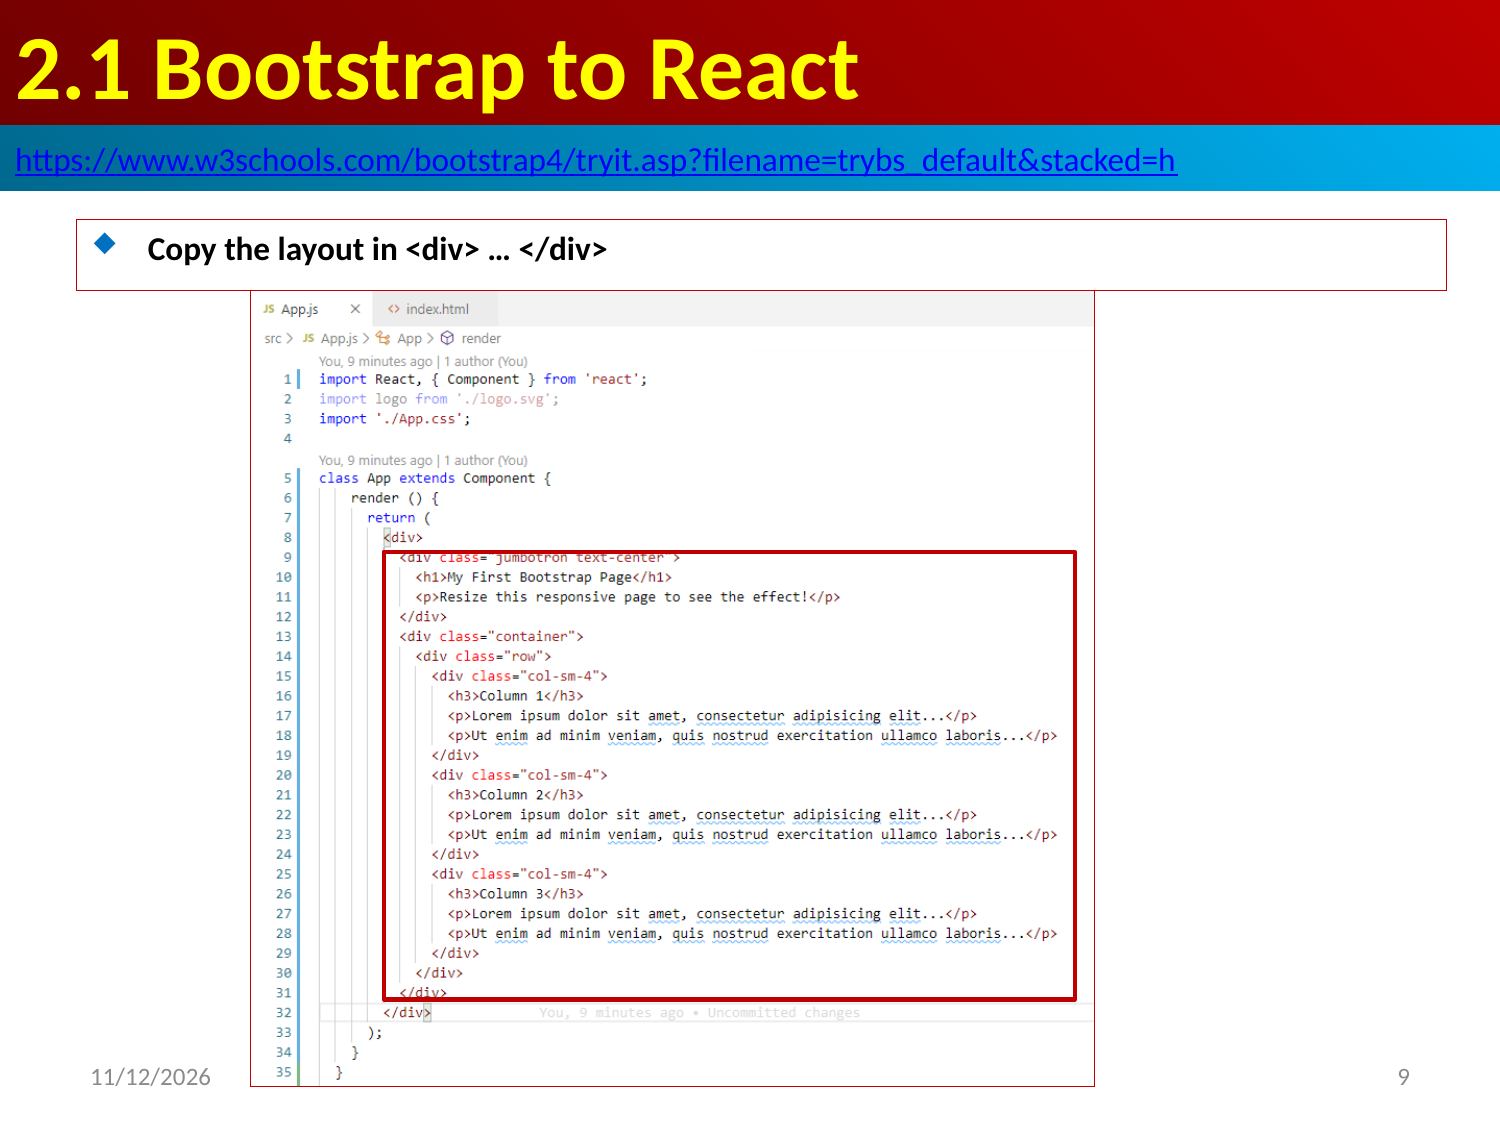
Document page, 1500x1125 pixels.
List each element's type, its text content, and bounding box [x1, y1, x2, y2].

picture [250, 289, 1095, 1088]
subtitle Copy the layout in <div> … </div> [76, 219, 1447, 291]
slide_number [75, 1042, 425, 1109]
text_box https://www.w3schools.com/bootstrap4/tryit.asp?filename=trybs_default&stacked=h [0, 125, 1500, 191]
title 2.1 Bootstrap to React [0, 0, 1500, 125]
slide_number 9 [1074, 1042, 1425, 1109]
